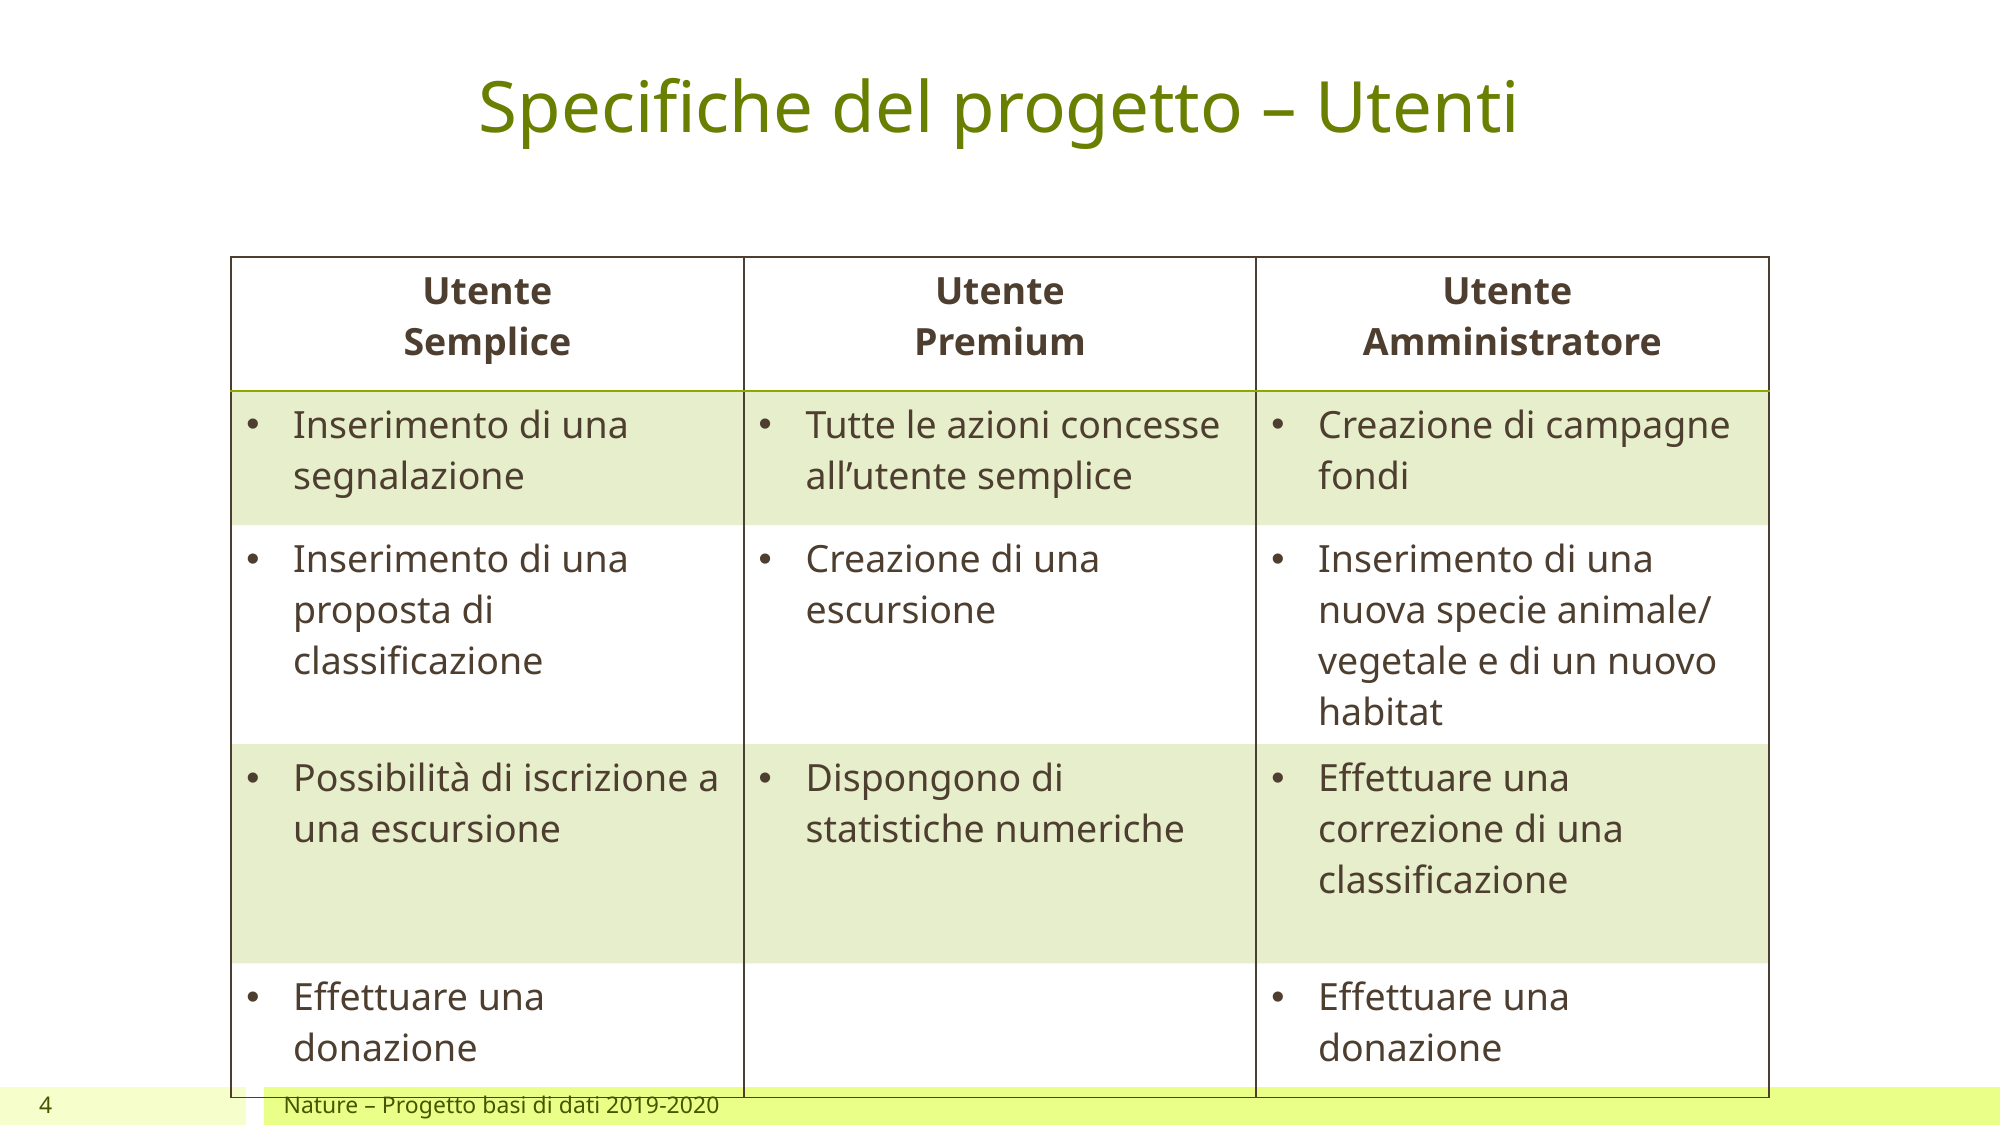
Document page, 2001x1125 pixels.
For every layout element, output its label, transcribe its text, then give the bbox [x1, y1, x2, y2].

table_cell Tutte le azioni concesse all’utente semplice [745, 392, 1255, 525]
table_cell Inserimento di una nuova specie animale/ vegetale e di un nuovo habitat [1257, 525, 1768, 744]
table_cell Effettuare una correzione di una classificazione [1257, 744, 1768, 963]
table_cell [745, 963, 1255, 1087]
table_cell Effettuare una donazione [232, 963, 743, 1097]
table_cell Dispongono di statistiche numeriche [745, 744, 1255, 963]
footer Nature – Progetto basi di dati 2019-2020 [268, 1087, 1769, 1125]
table_cell Creazione di una escursione [745, 525, 1255, 744]
table_cell Inserimento di una proposta di classificazione [232, 525, 743, 744]
title Specifiche del progetto – Utenti [231, 45, 1769, 240]
table_cell Possibilità di iscrizione a una escursione [232, 744, 743, 963]
table_header Utente Semplice [232, 258, 743, 390]
table_cell Creazione di campagne fondi [1257, 392, 1768, 525]
table_cell Inserimento di una segnalazione [232, 392, 743, 525]
table_cell Effettuare una donazione [1257, 963, 1768, 1087]
slide_number 4 [0, 1087, 68, 1125]
table_header Utente Amministratore [1257, 258, 1768, 390]
table_header Utente Premium [745, 258, 1255, 390]
